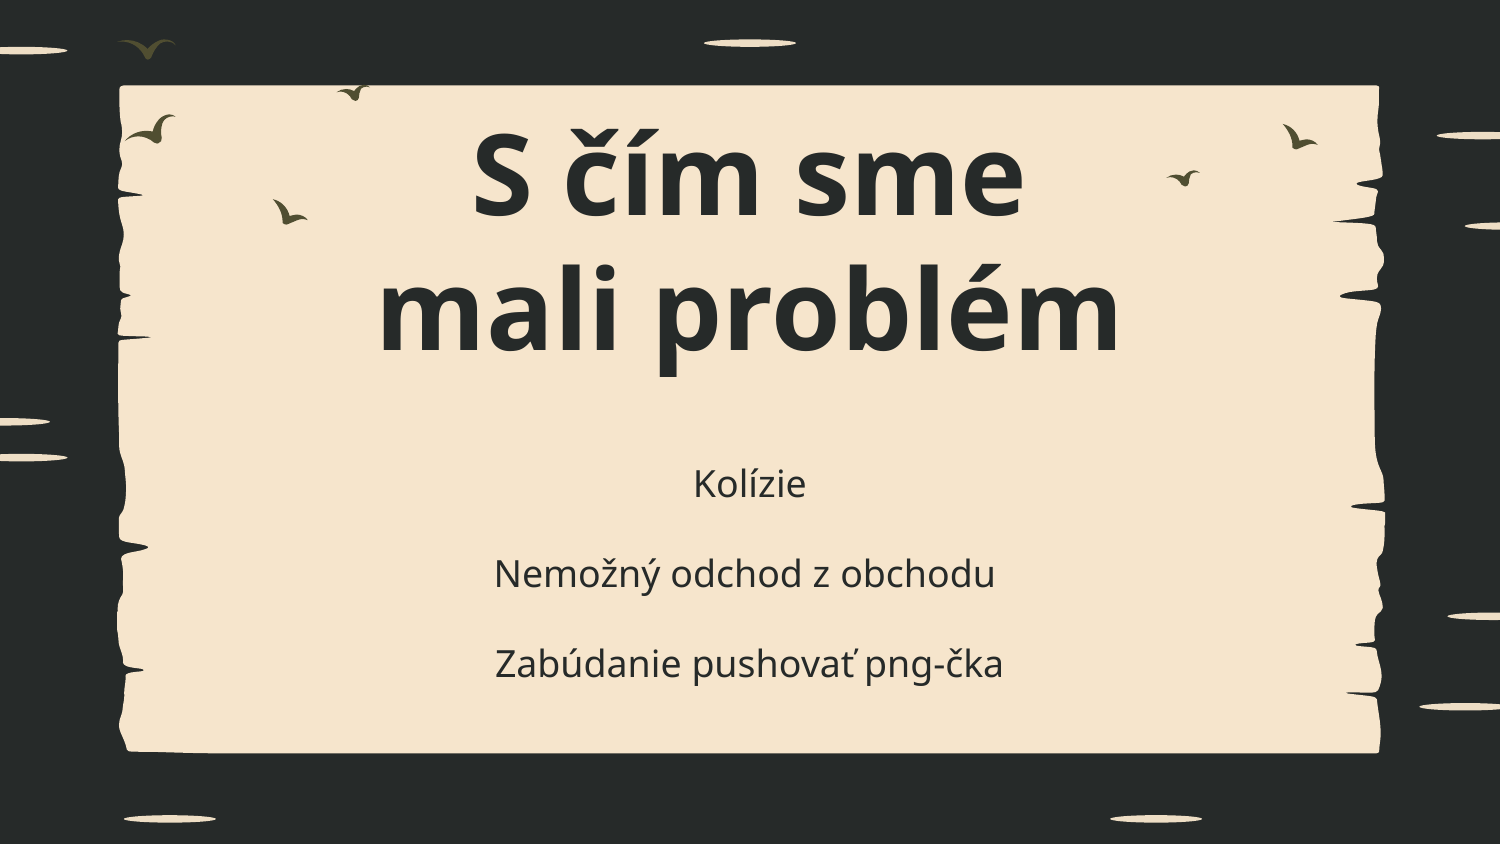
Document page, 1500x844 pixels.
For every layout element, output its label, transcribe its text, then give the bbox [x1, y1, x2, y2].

title S čím sme mali problém [348, 156, 1152, 320]
subtitle Kolízie Nemožný odchod z obchodu Zabúdanie pushovať png-čka [348, 457, 1152, 688]
